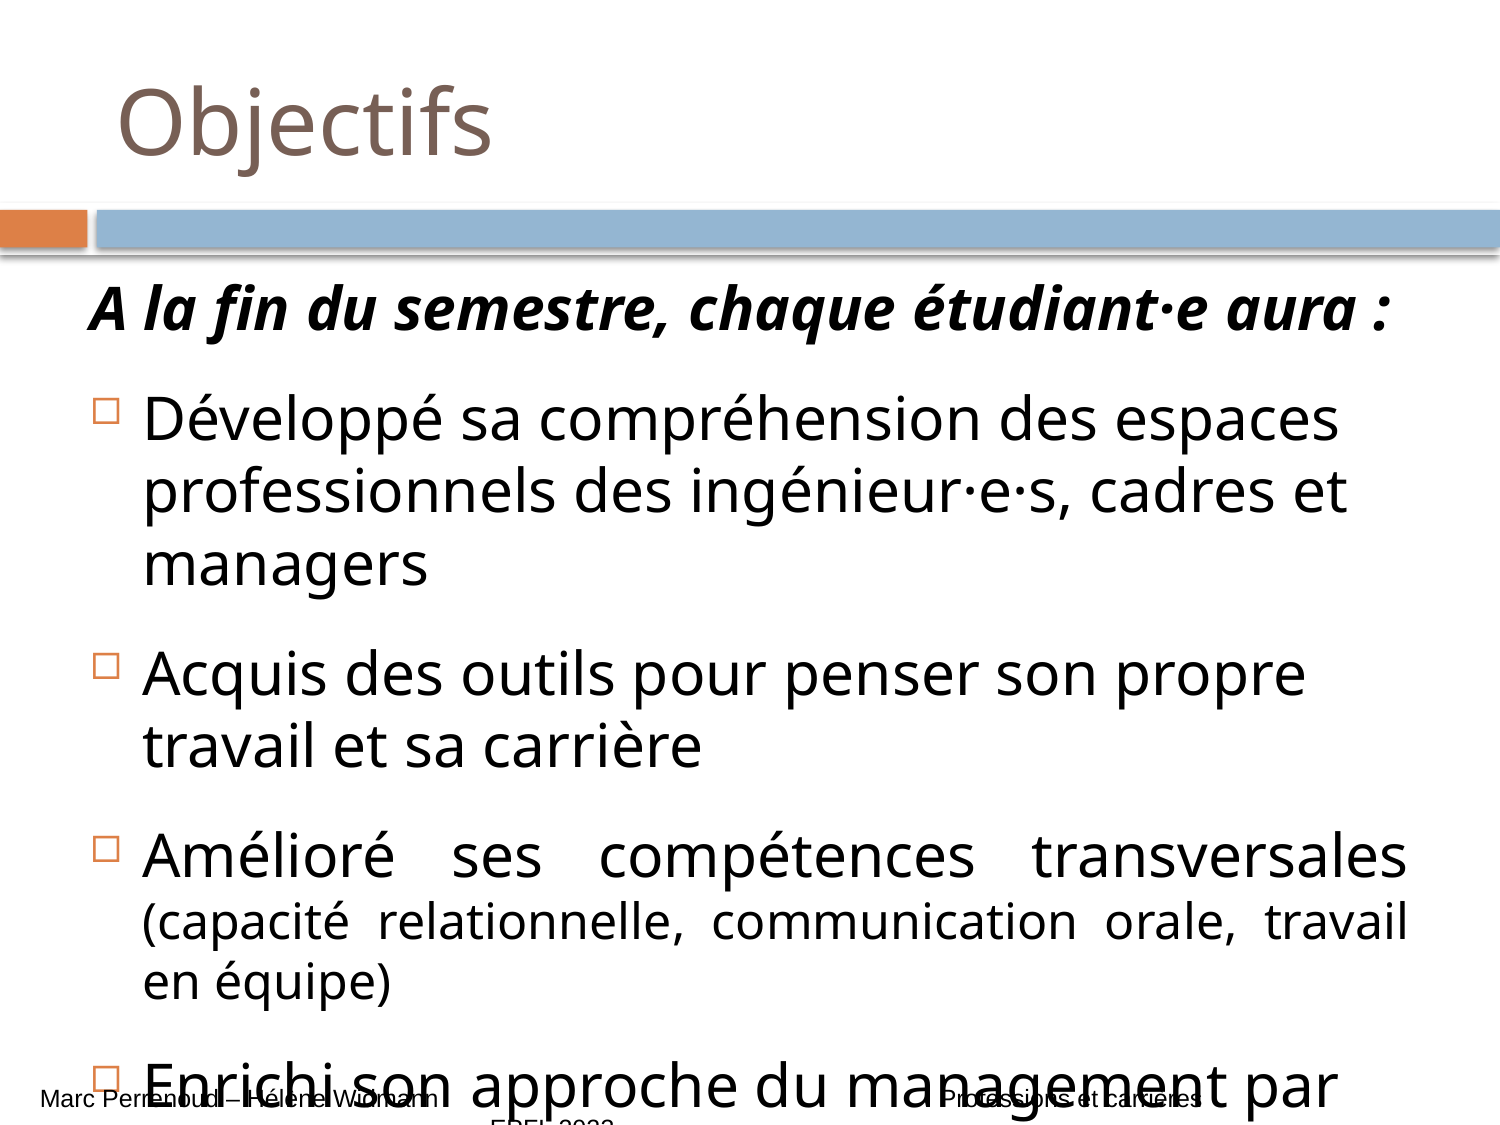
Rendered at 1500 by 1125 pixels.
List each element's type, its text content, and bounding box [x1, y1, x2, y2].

list A la fin du semestre, chaque étudiant·e aura : Développé sa compréhension des espaces professionnels des ingénieur·e·s, cadres et managers Acquis des outils pour penser son propre travail et sa carrière Amélioré ses compétences transversales (capacité relationnelle, communication orale, travail en équipe) Enrichi son approche du management par l’étude de carrières réelles [75, 262, 1425, 1043]
text_box Marc Perrenoud – Hélène Widmann Professions et carrières EPFL 2023 [24, 1074, 1475, 1125]
title Objectifs [100, 37, 1438, 200]
